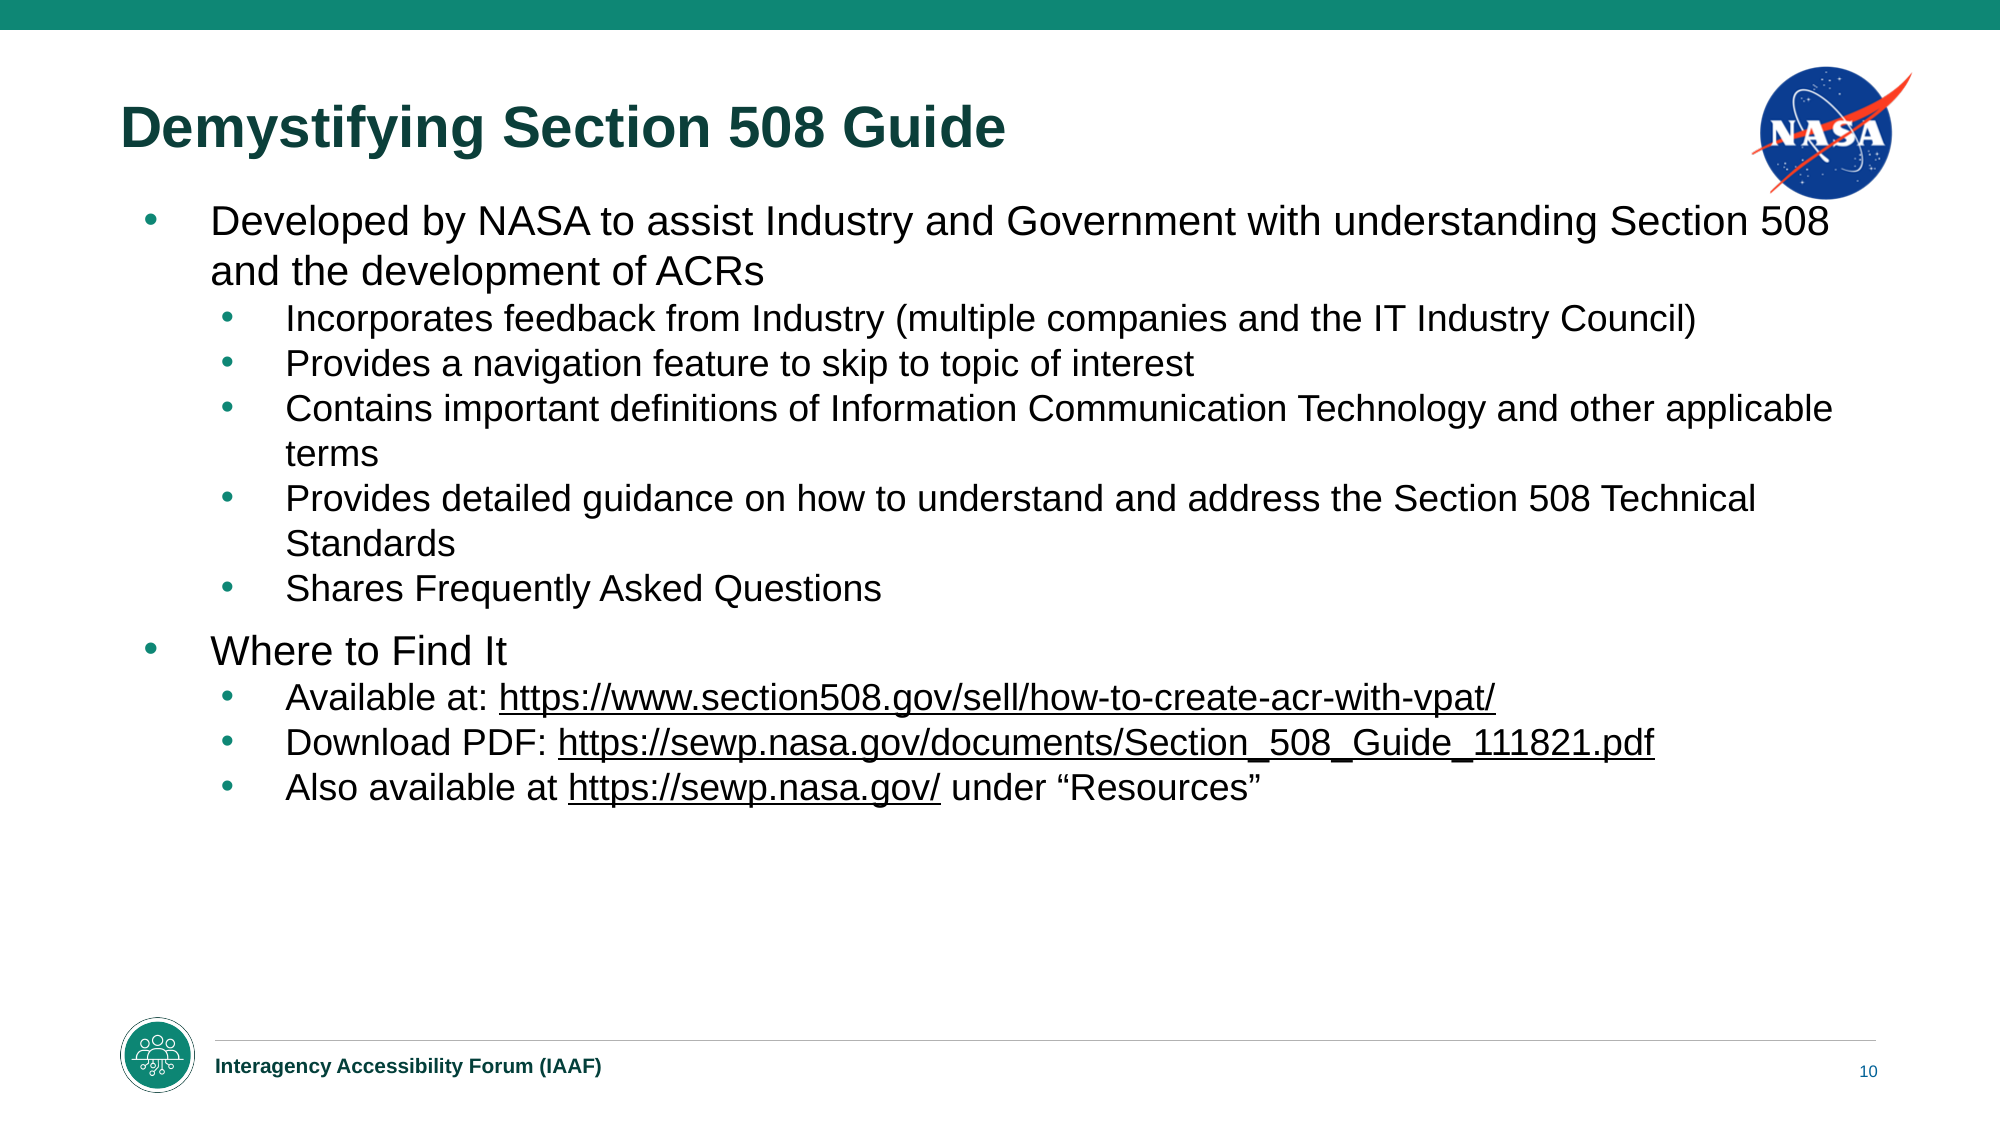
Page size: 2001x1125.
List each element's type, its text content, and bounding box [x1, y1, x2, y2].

picture [1745, 64, 1923, 206]
slide_number ‹#› [1790, 1056, 1878, 1086]
title Demystifying Section 508 Guide [120, 90, 1740, 186]
list Developed by NASA to assist Industry and Government with understanding Section 508 and the development of ACRs Incorporates feedback from Industry (multiple companies and the IT Industry Council) Provides a navigation feature to skip to topic of interest Contains important definitions of Information Communication Technology and other applicable terms Provides detailed guidance on how to understand and address the Section 508 Technical Standards Shares Frequently Asked Questions Where to Find It Available at: https://www.section508.gov/sell/how-to-create-acr-with-vpat/ Download PDF: https://sewp.nasa.gov/documents/Section_508_Guide_111821.pdf Also available at https://sewp.nasa.gov/ under “Resources” [120, 186, 1879, 952]
picture [120, 1017, 195, 1093]
